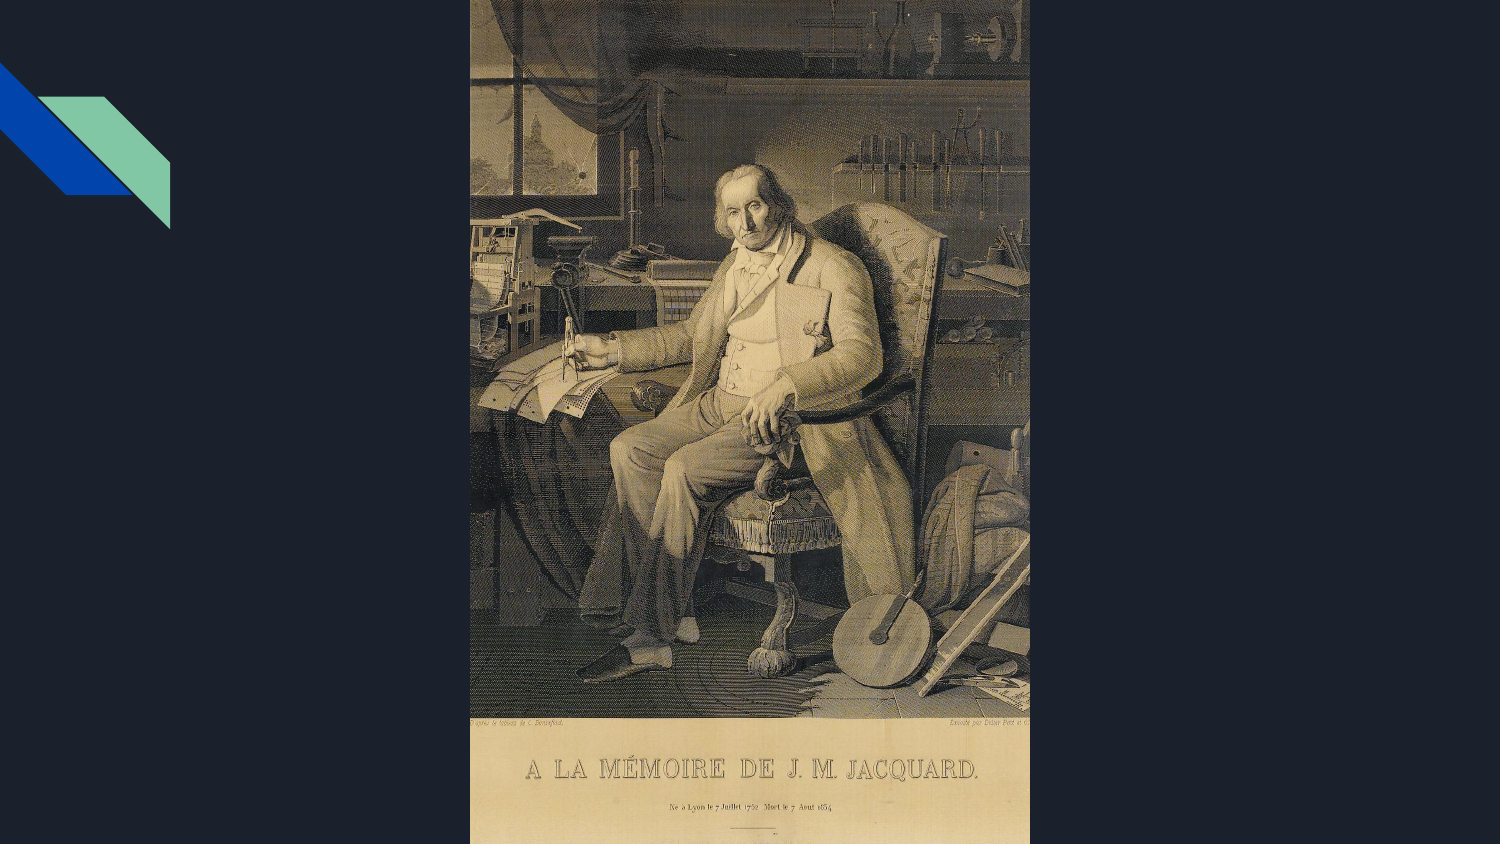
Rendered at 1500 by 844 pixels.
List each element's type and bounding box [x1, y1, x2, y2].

picture [470, 0, 1030, 844]
